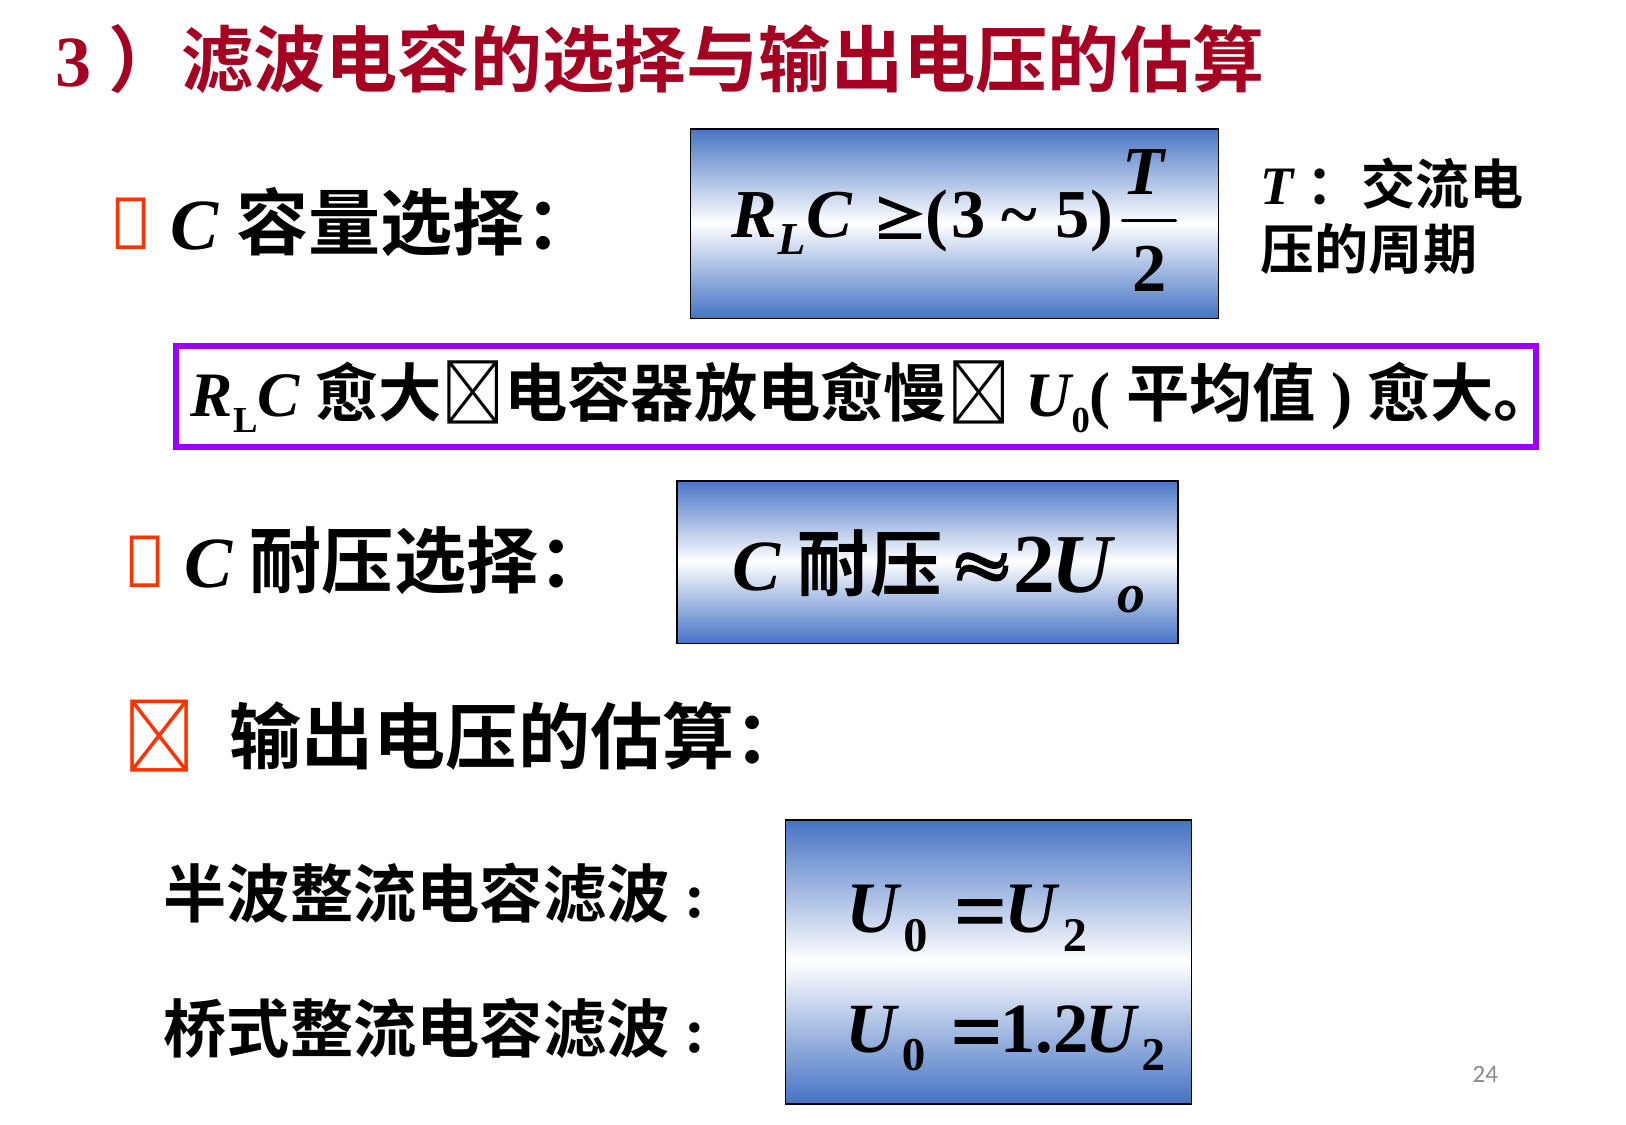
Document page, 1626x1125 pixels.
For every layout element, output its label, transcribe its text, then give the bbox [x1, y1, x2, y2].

text_box T：交流电压的周期 [1245, 142, 1585, 288]
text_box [839, 860, 1100, 970]
text_box 半波整流电容滤波: [148, 846, 718, 938]
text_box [717, 508, 1165, 634]
text_box [677, 481, 1178, 644]
text_box [785, 819, 1192, 1105]
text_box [717, 129, 1192, 306]
slide_number 24 [1147, 1042, 1514, 1103]
text_box  C耐压选择： [108, 508, 678, 610]
text_box [690, 129, 1219, 319]
text_box RLC愈大电容器放电愈慢U0(平均值)愈大。 [176, 345, 1537, 447]
text_box 3）滤波电容的选择与输出电压的估算 [40, 7, 1476, 109]
text_box 桥式整流电容滤波: [148, 982, 718, 1073]
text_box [839, 982, 1175, 1089]
text_box  输出电压的估算： [108, 684, 839, 786]
text_box  C容量选择： [94, 169, 659, 272]
